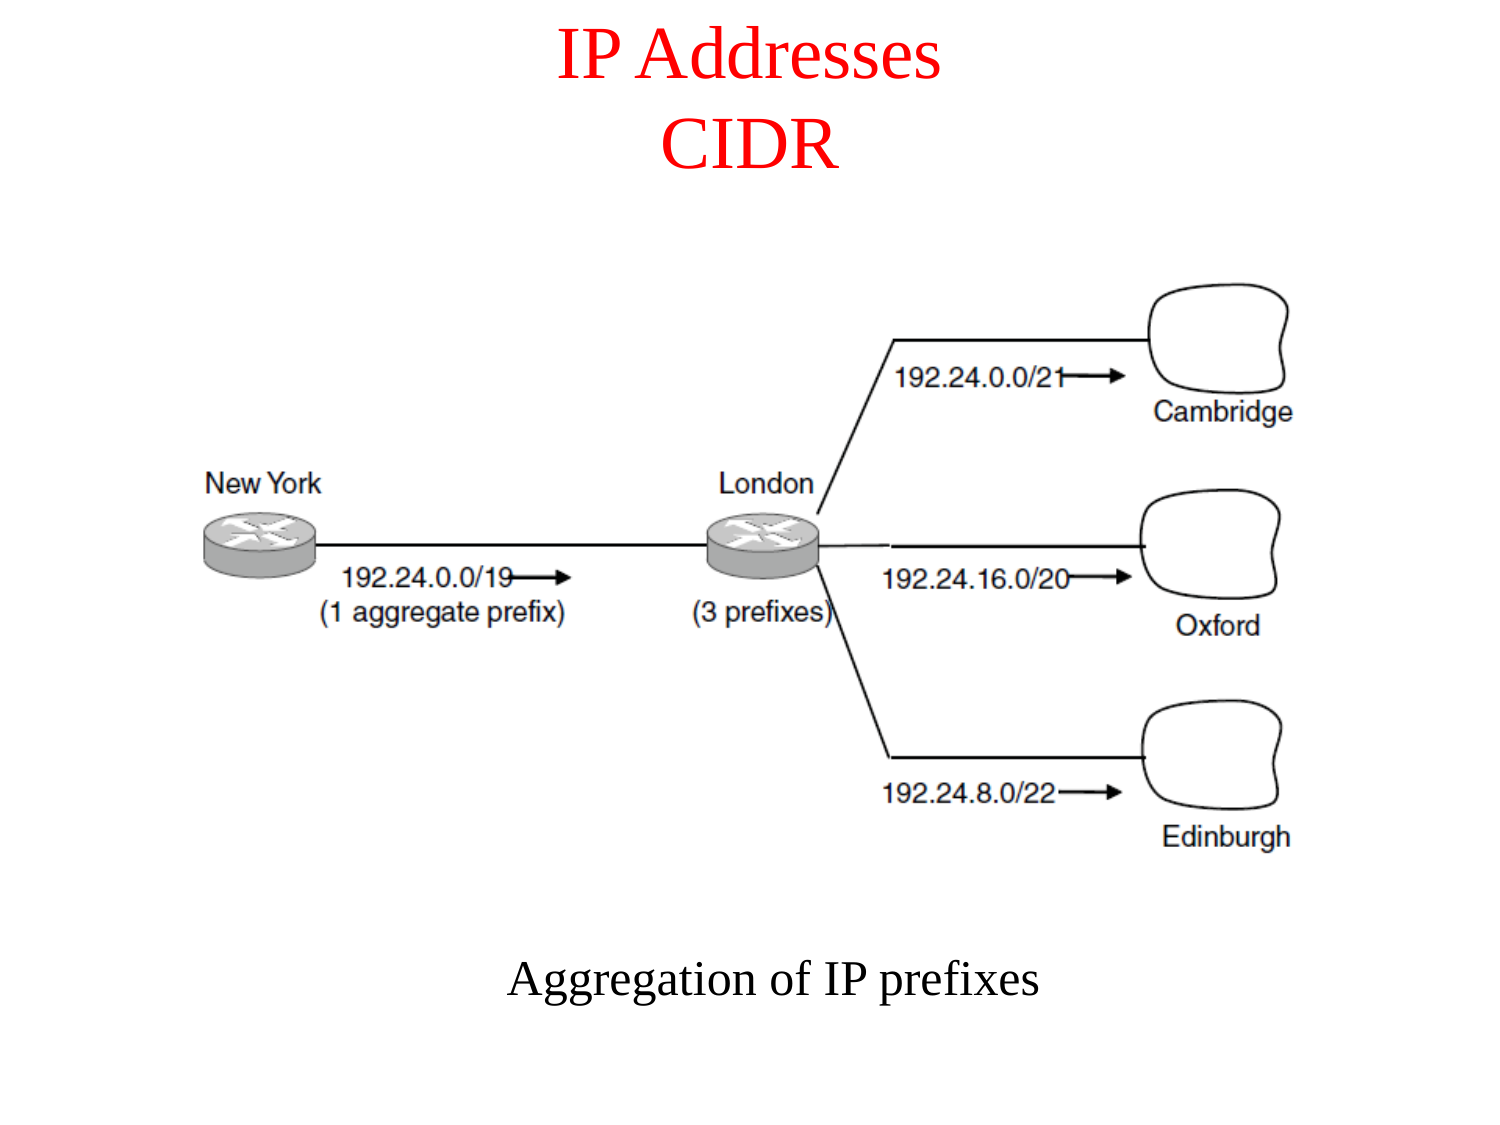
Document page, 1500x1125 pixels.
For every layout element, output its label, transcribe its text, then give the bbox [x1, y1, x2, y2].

list Aggregation of IP prefixes [47, 937, 1500, 1075]
picture [162, 252, 1337, 873]
title IP Addresses CIDR [0, 0, 1500, 188]
